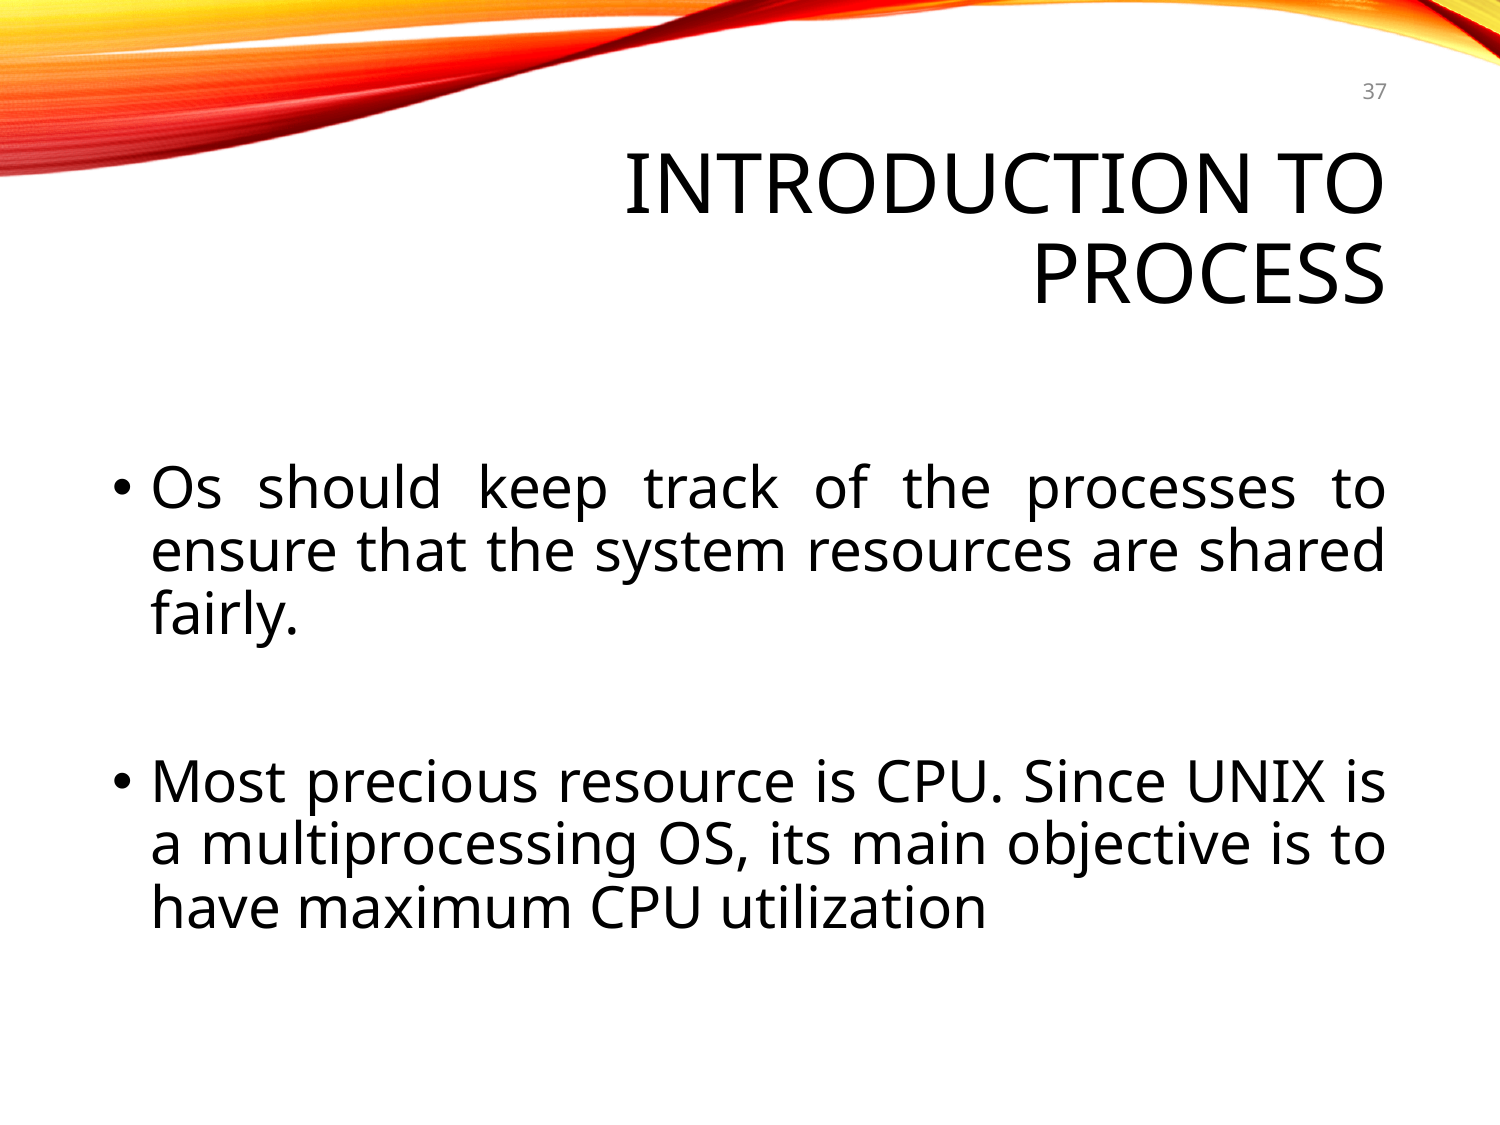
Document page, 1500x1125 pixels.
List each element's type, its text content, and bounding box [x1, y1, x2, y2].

picture [0, 0, 1500, 178]
title Introduction to Process [356, 125, 1403, 338]
slide_number 37 [1078, 62, 1403, 123]
list Os should keep track of the processes to ensure that the system resources are shared fairly. Most precious resource is CPU. Since UNIX is a multiprocessing OS, its main objective is to have maximum CPU utilization [97, 360, 1403, 1028]
